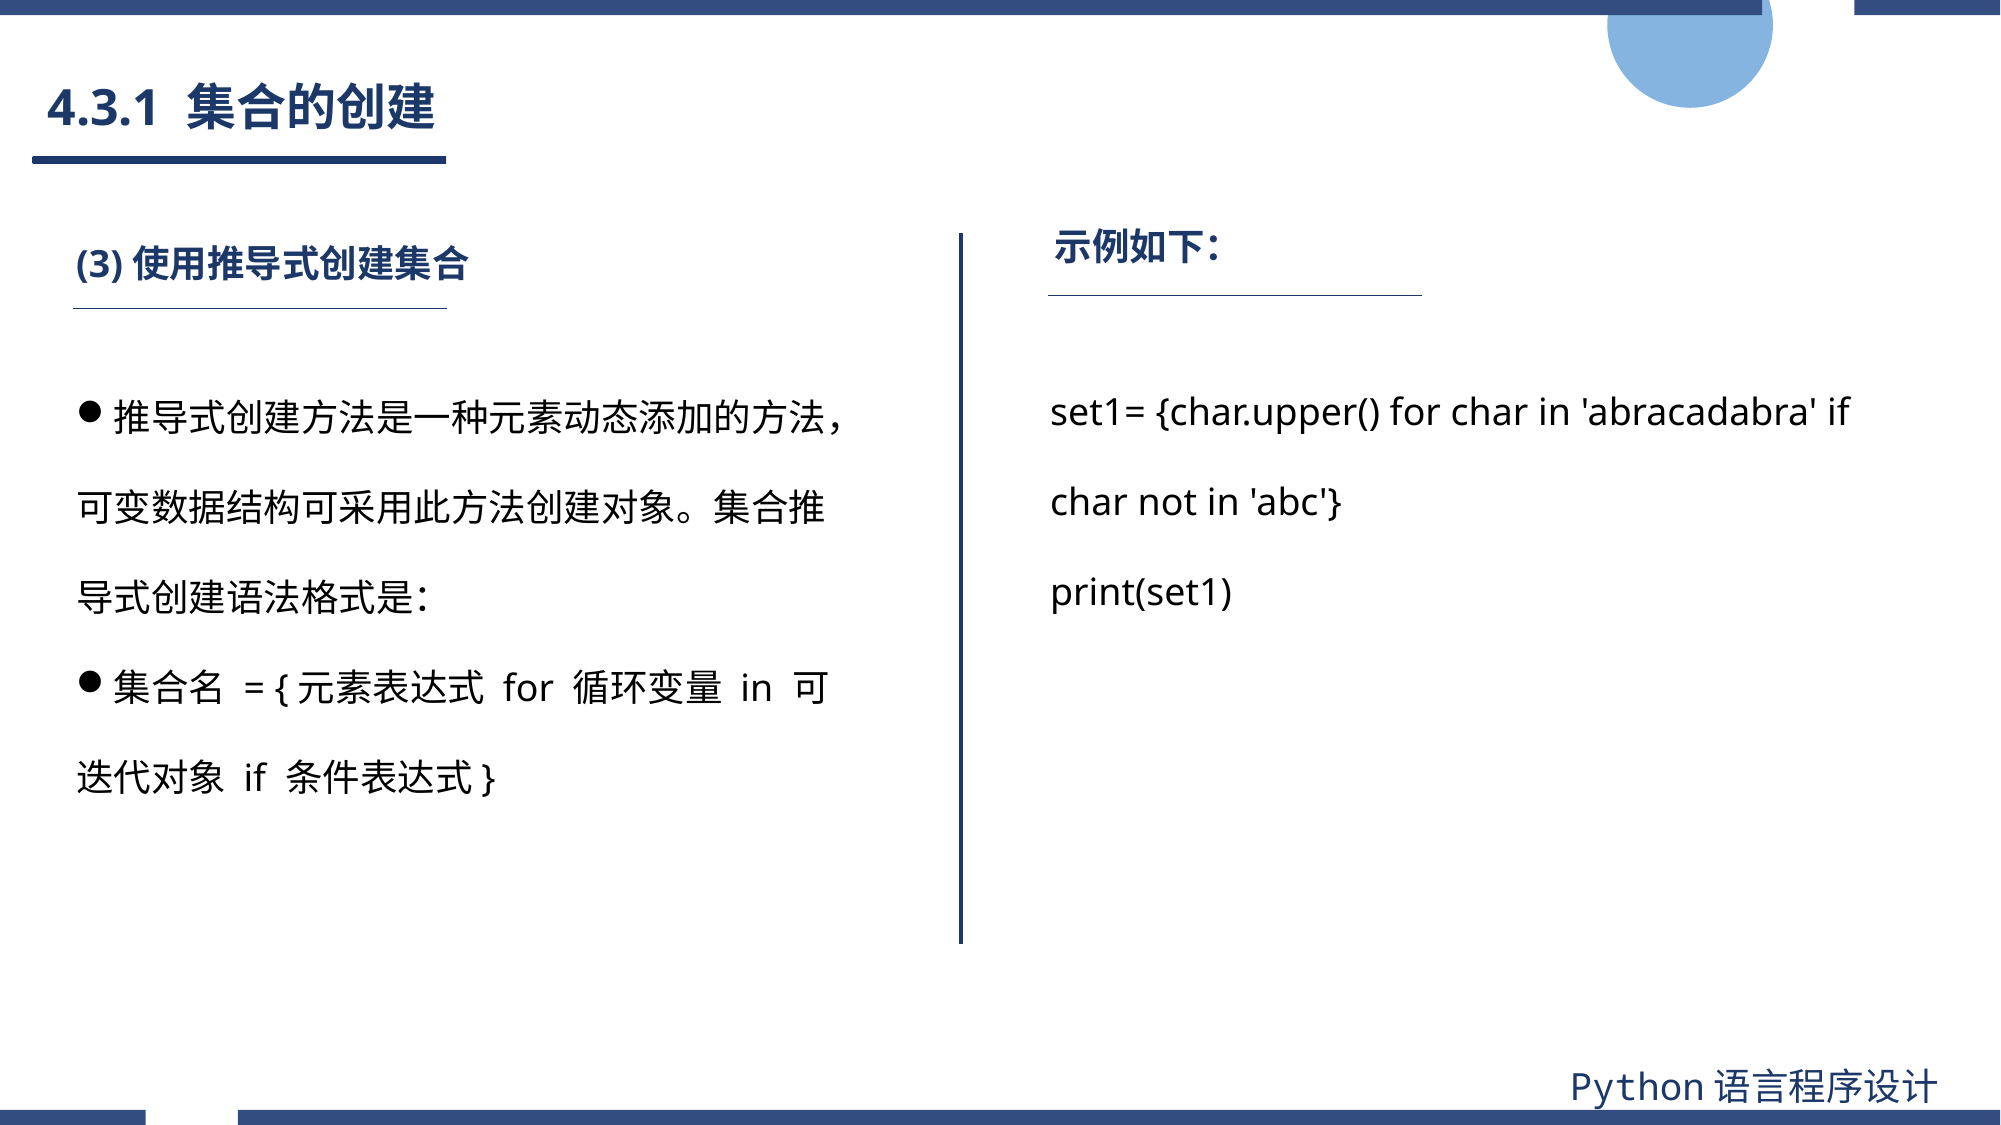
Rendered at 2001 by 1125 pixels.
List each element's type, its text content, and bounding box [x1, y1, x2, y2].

text_box 示例如下： [1040, 215, 1550, 276]
title 4.3.1 集合的创建 [32, 67, 939, 152]
text_box 推导式创建方法是一种元素动态添加的方法，可变数据结构可采用此方法创建对象。集合推导式创建语法格式是： 集合名 = {元素表达式 for 循环变量 in 可迭代对象 if 条件表达式} [61, 341, 876, 807]
text_box (3)使用推导式创建集合 [61, 232, 944, 293]
text_box set1= {char.upper() for char in 'abracadabra' if char not in 'abc'} print(set1) [1035, 335, 1934, 621]
